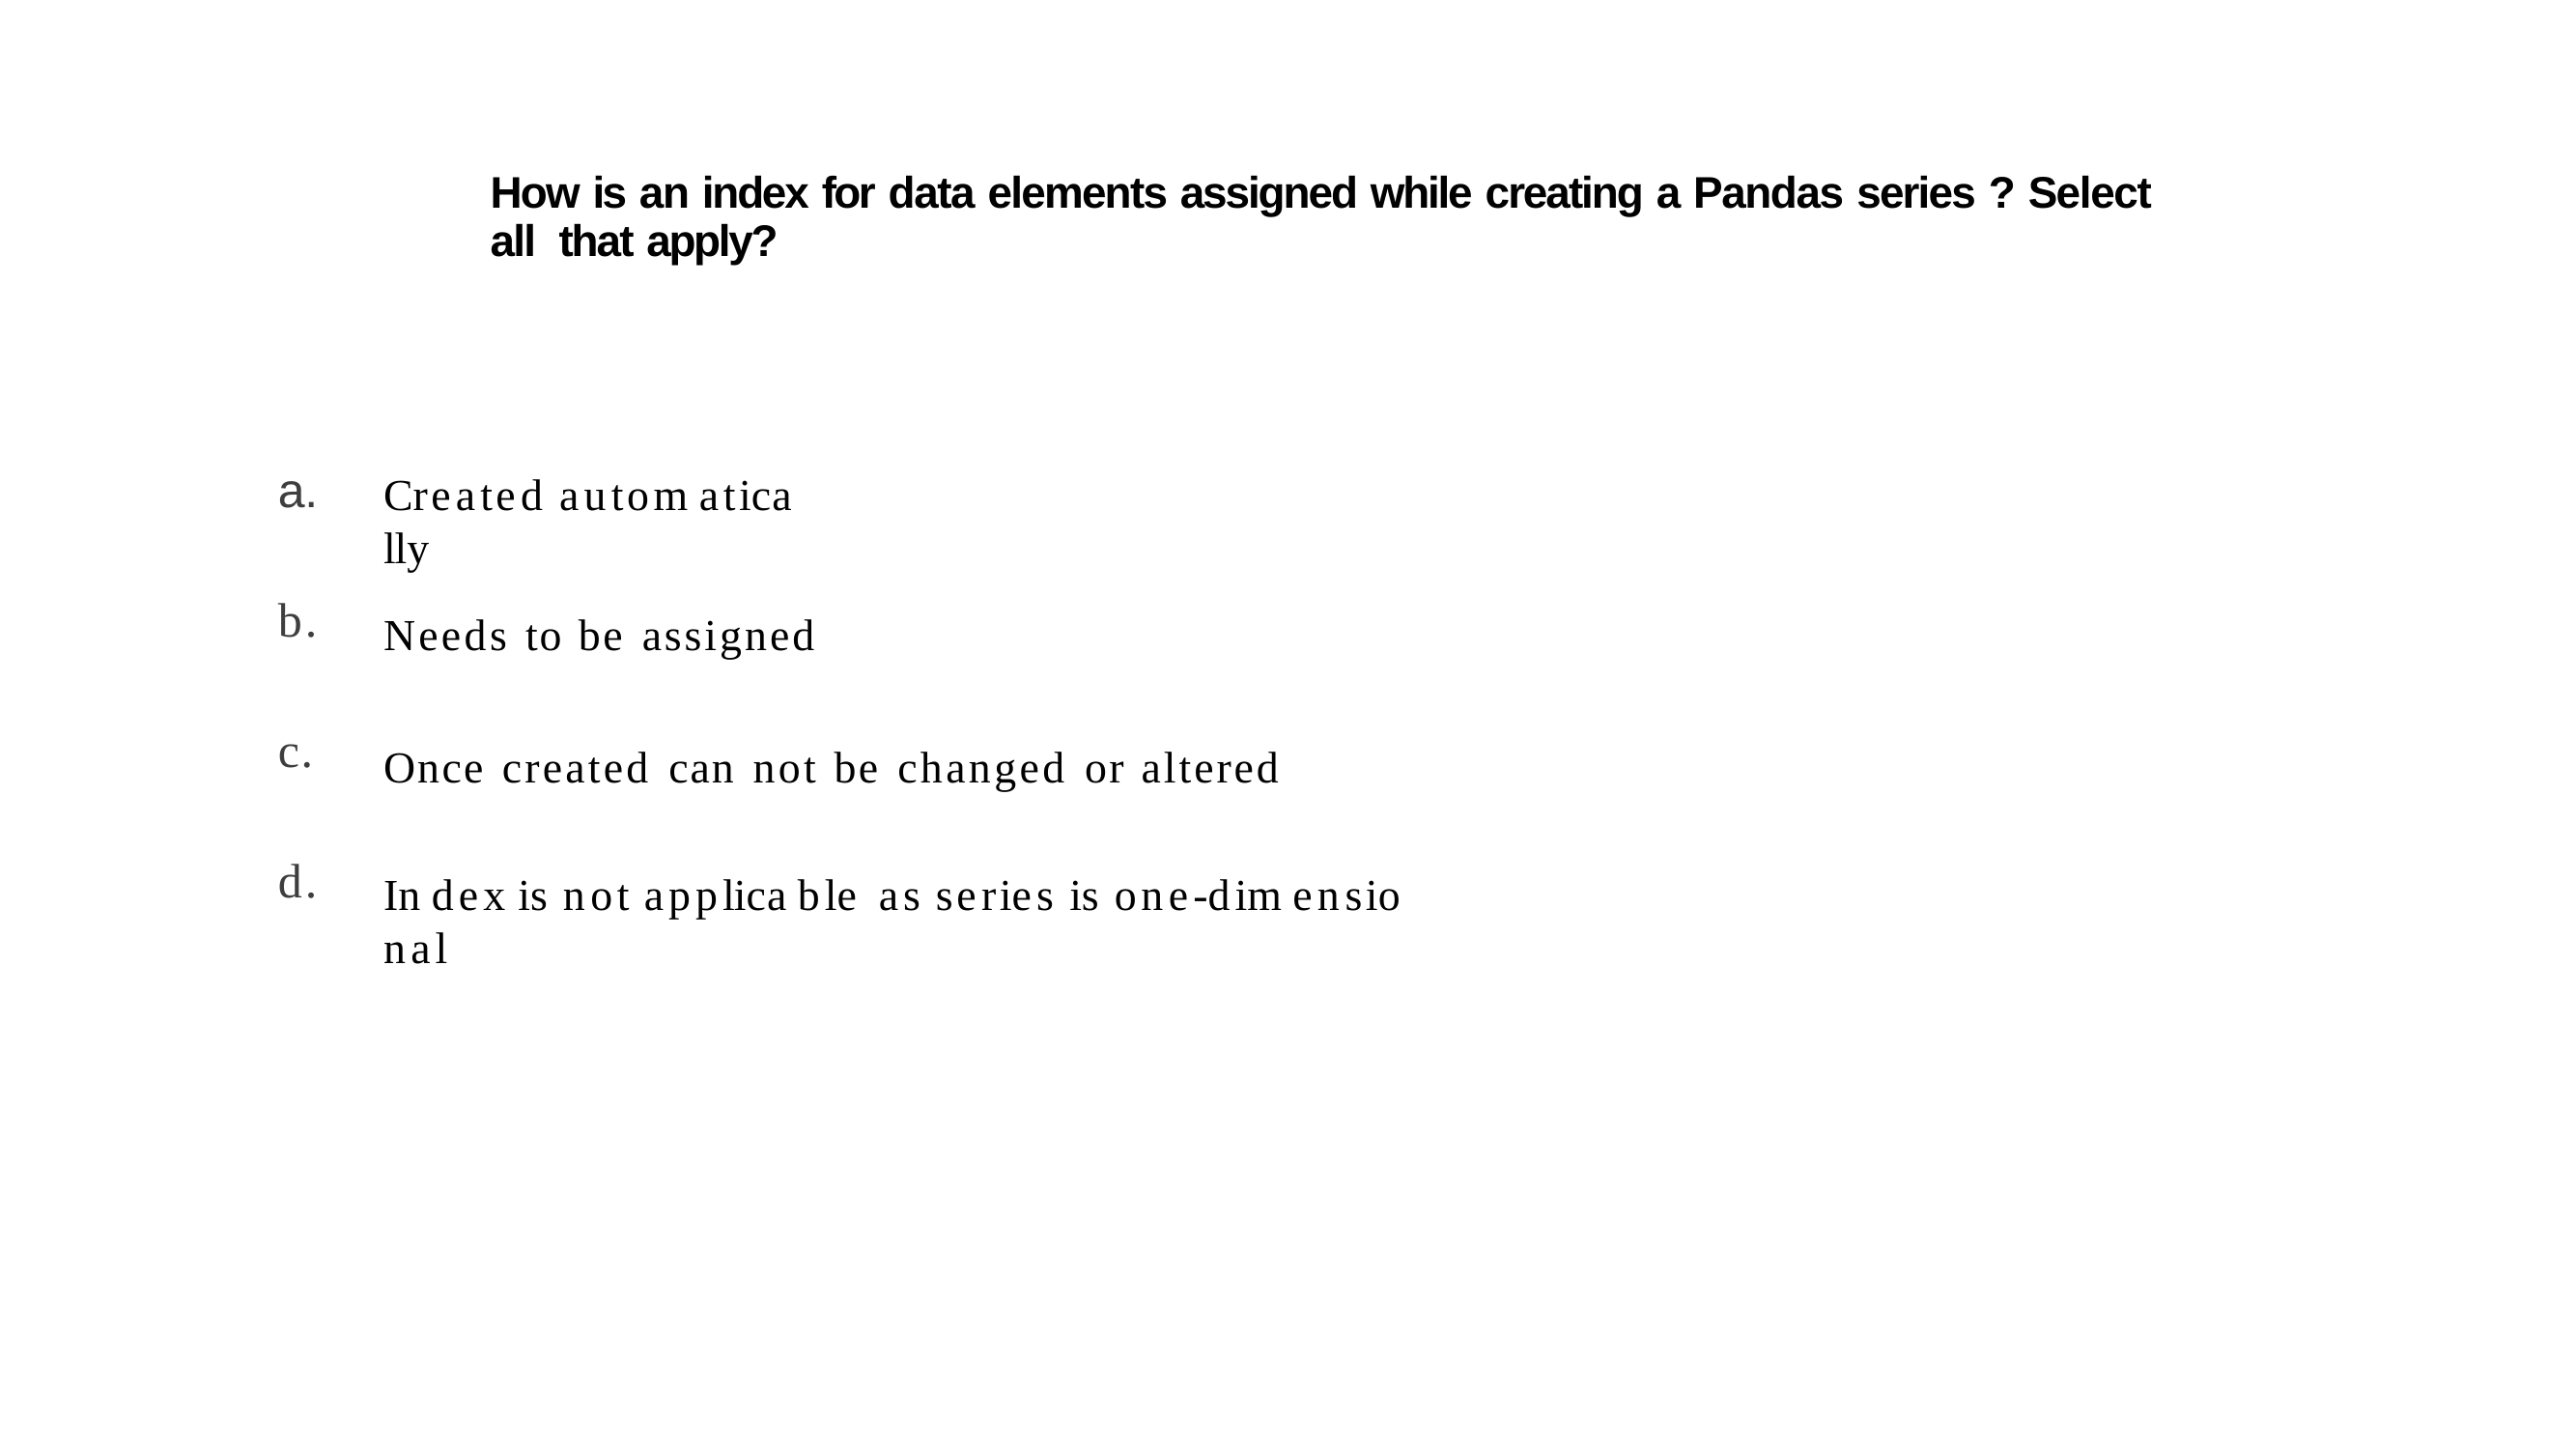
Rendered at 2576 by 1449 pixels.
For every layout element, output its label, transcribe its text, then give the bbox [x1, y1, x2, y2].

text_box Created autom atica lly [382, 465, 837, 573]
text_box b. [275, 586, 328, 647]
text_box Needs to be assigned [382, 604, 829, 660]
text_box a. [275, 457, 321, 518]
text_box In dex is not applica ble as series is one-dim ensio nal [382, 864, 1441, 973]
text_box How is an index for data elements assigned while creating a Pandas series ? Select all that apply? [488, 160, 2191, 266]
text_box d. [275, 847, 328, 908]
text_box c. [275, 717, 317, 778]
text_box Once created can not be changed or altered [382, 736, 1294, 792]
